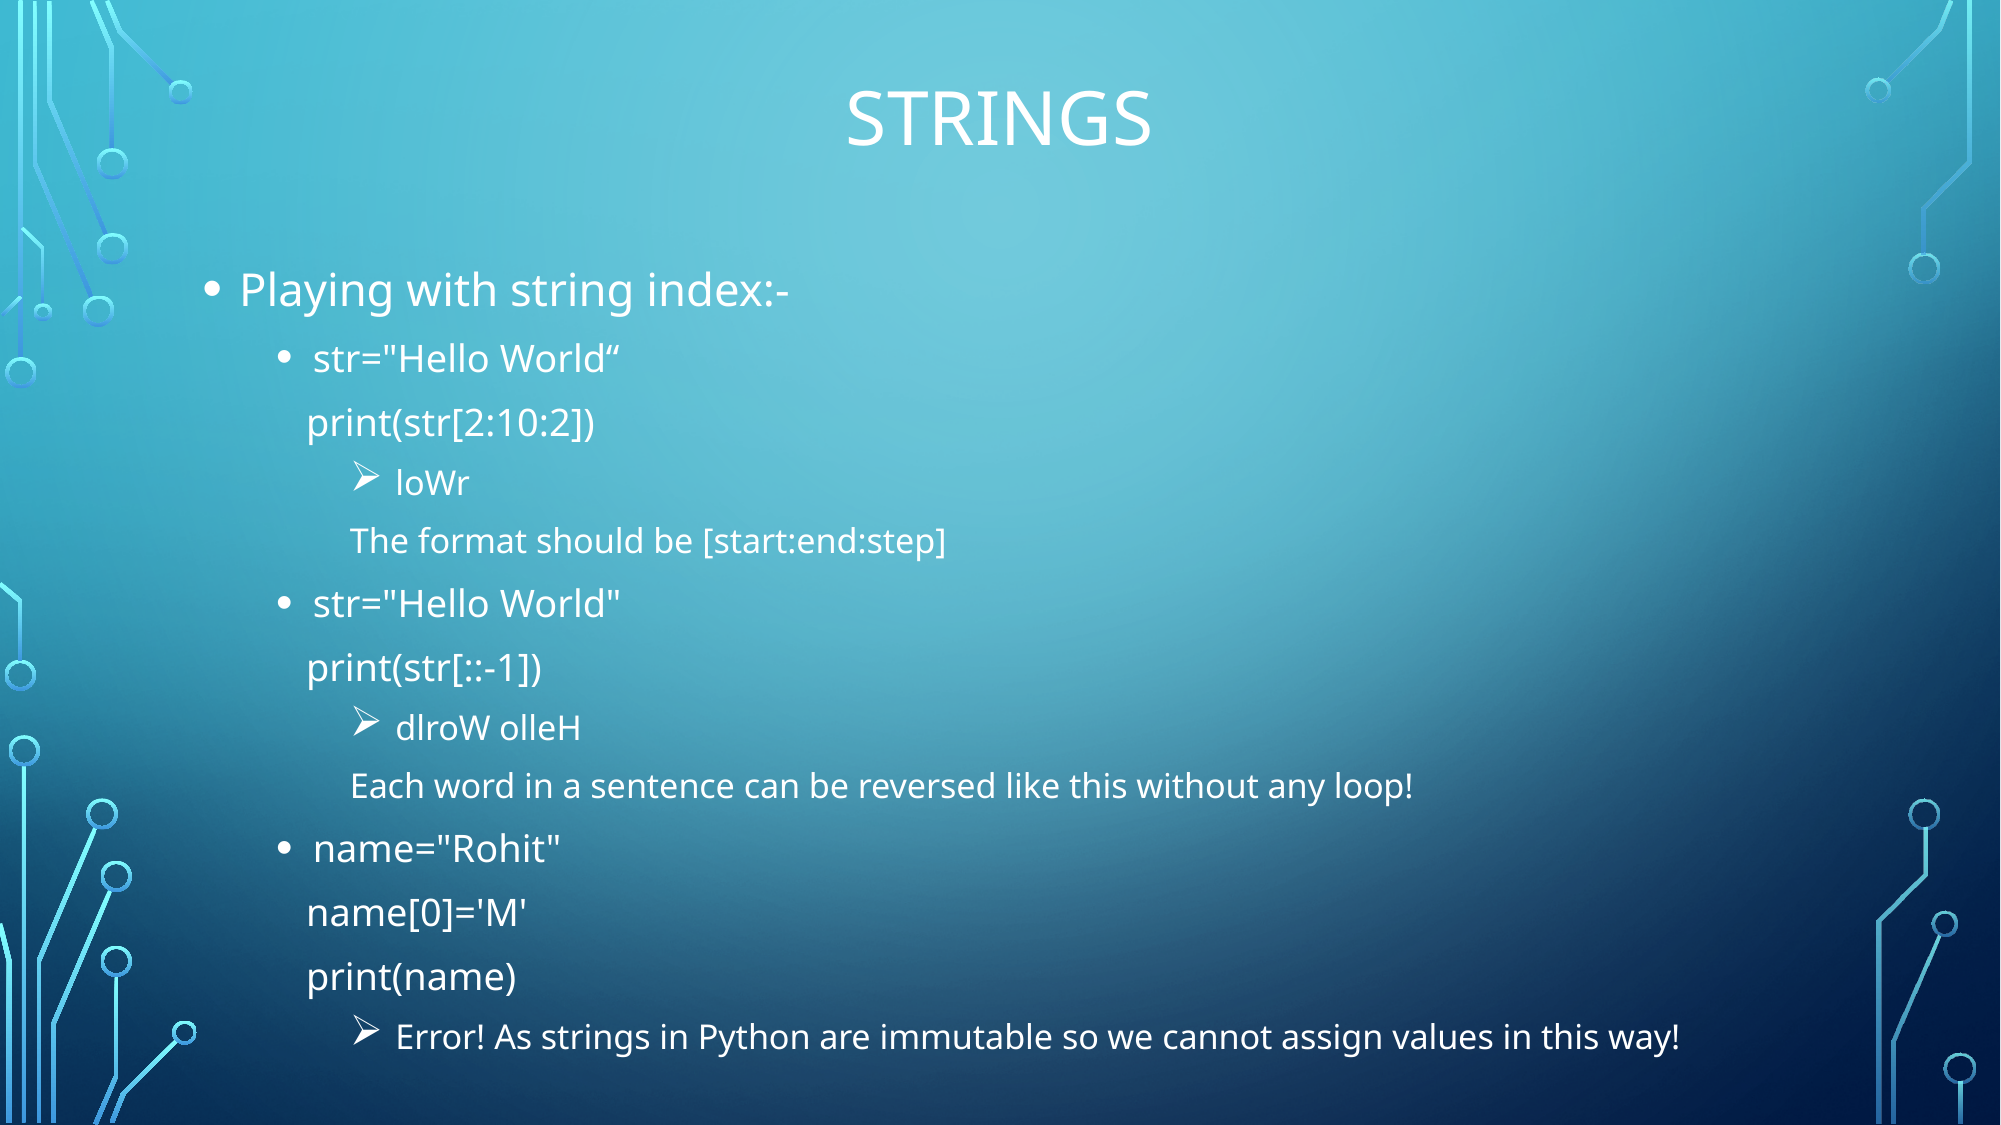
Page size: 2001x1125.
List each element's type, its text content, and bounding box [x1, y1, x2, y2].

title strings [187, 0, 1813, 243]
list Playing with string index:- str="Hello World“ print(str[2:10:2]) loWr The format should be [start:end:step] str="Hello World" print(str[::-1]) dlroW olleH Each word in a sentence can be reversed like this without any loop! name="Rohit" name[0]='M' print(name) Error! As strings in Python are immutable so we cannot assign values in this way! [187, 243, 1813, 1072]
